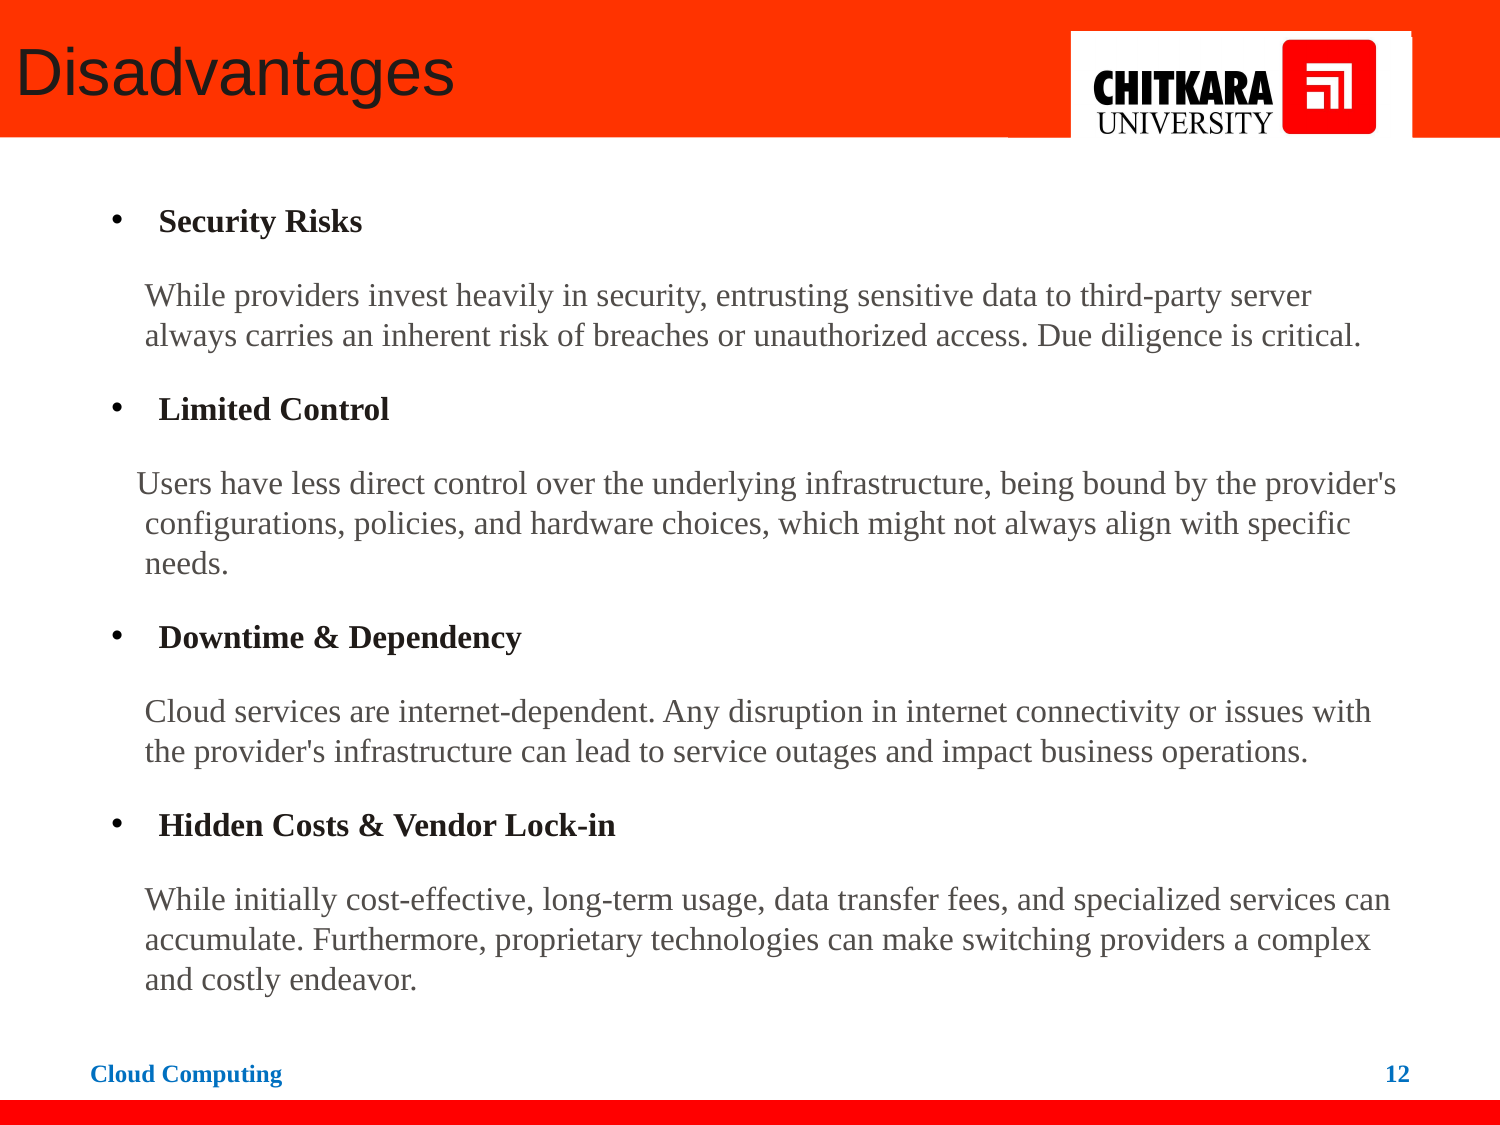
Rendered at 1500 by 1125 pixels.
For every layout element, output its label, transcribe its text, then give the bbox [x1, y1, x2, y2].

picture [1074, 37, 1391, 138]
list Security Risks While providers invest heavily in security, entrusting sensitive data to third-party server always carries an inherent risk of breaches or unauthorized access. Due diligence is critical. Limited Control Users have less direct control over the underlying infrastructure, being bound by the provider's configurations, policies, and hardware choices, which might not always align with specific needs. Downtime & Dependency Cloud services are internet-dependent. Any disruption in internet connectivity or issues with the provider's infrastructure can lead to service outages and impact business operations. Hidden Costs & Vendor Lock-in While initially cost-effective, long-term usage, data transfer fees, and specialized services can accumulate. Furthermore, proprietary technologies can make switching providers a complex and costly endeavor. [73, 191, 1424, 1081]
title Disadvantages [0, 0, 1063, 138]
slide_number 12 [1074, 1042, 1425, 1103]
slide_number Cloud Computing [75, 1042, 425, 1103]
